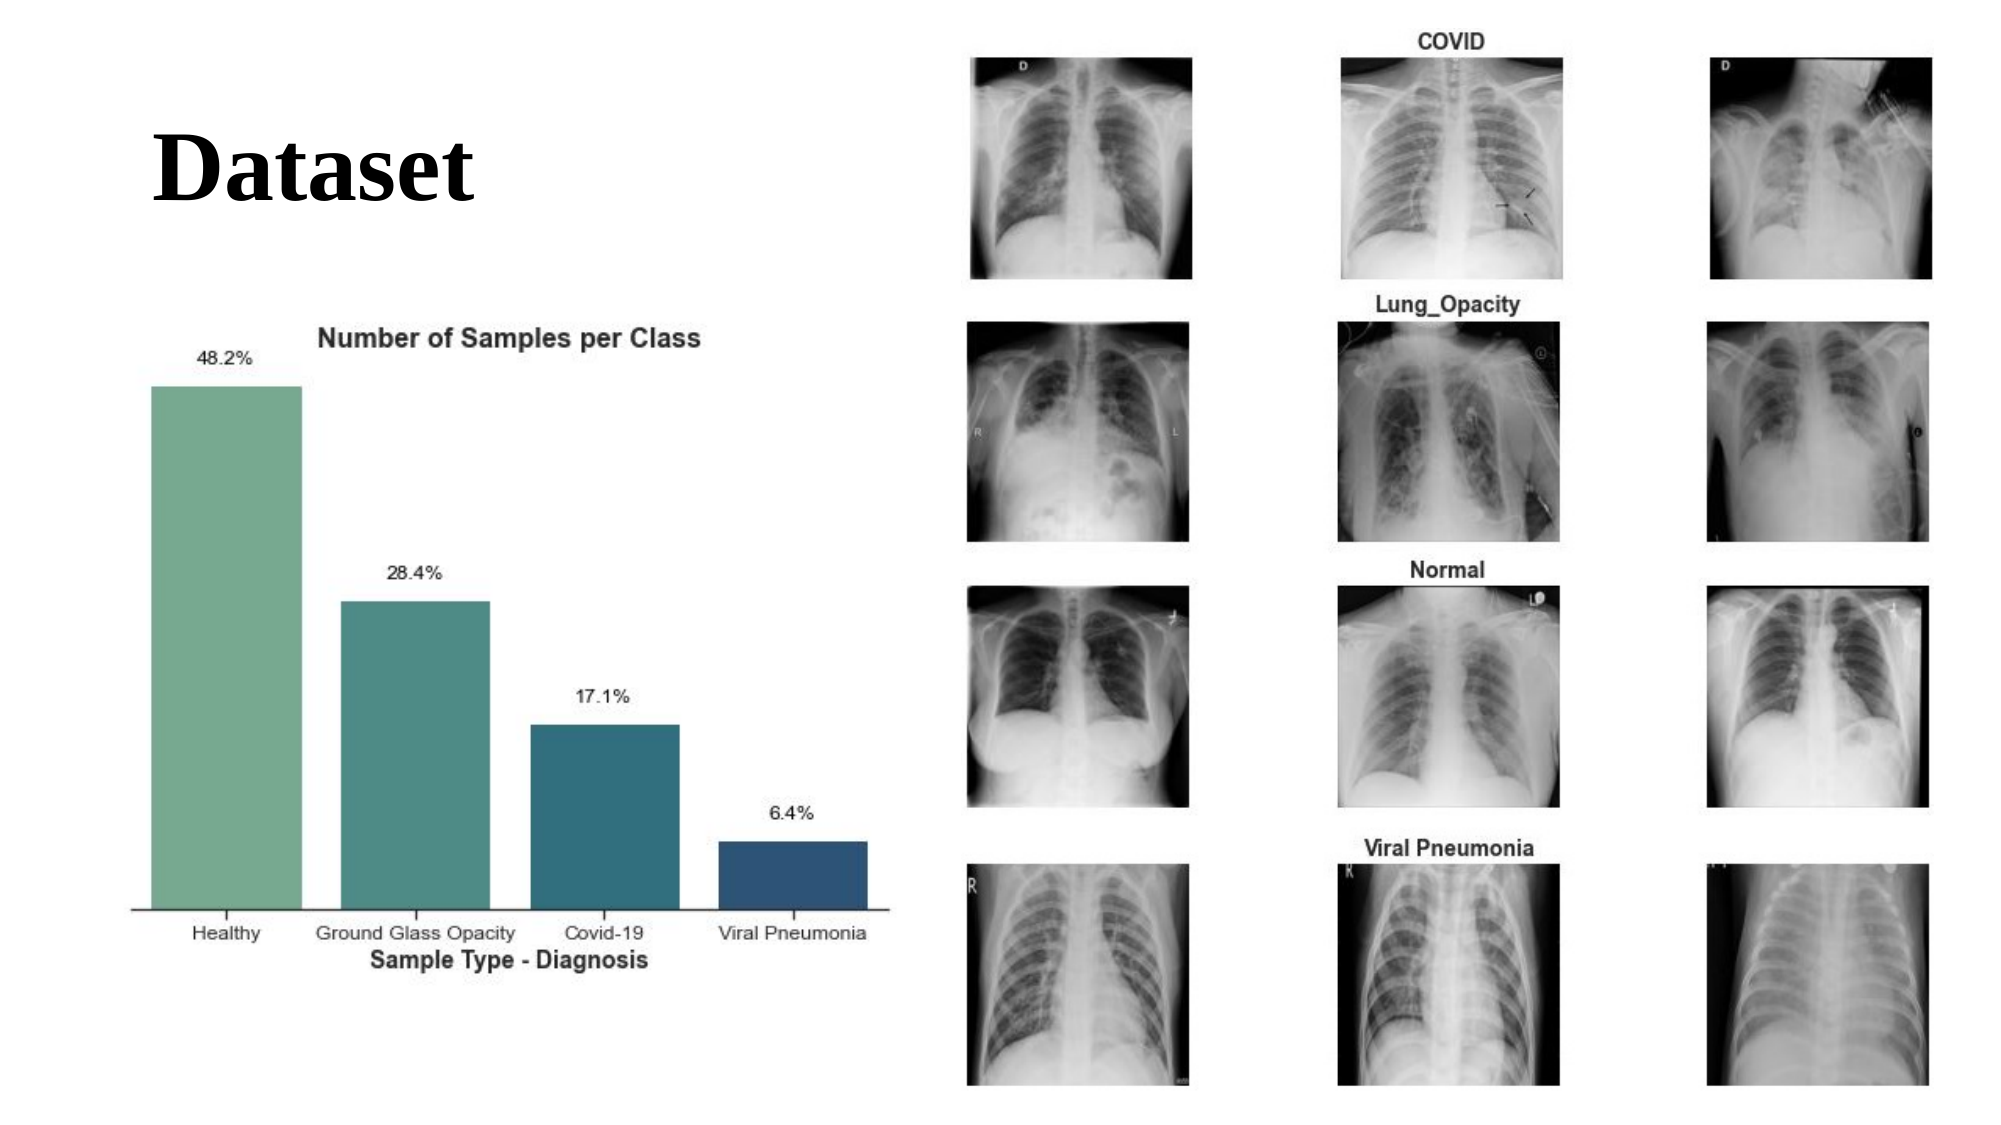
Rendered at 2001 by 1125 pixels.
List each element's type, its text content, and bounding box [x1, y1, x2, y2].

title Dataset [137, 59, 961, 278]
picture [961, 28, 1934, 1097]
picture [111, 309, 907, 994]
